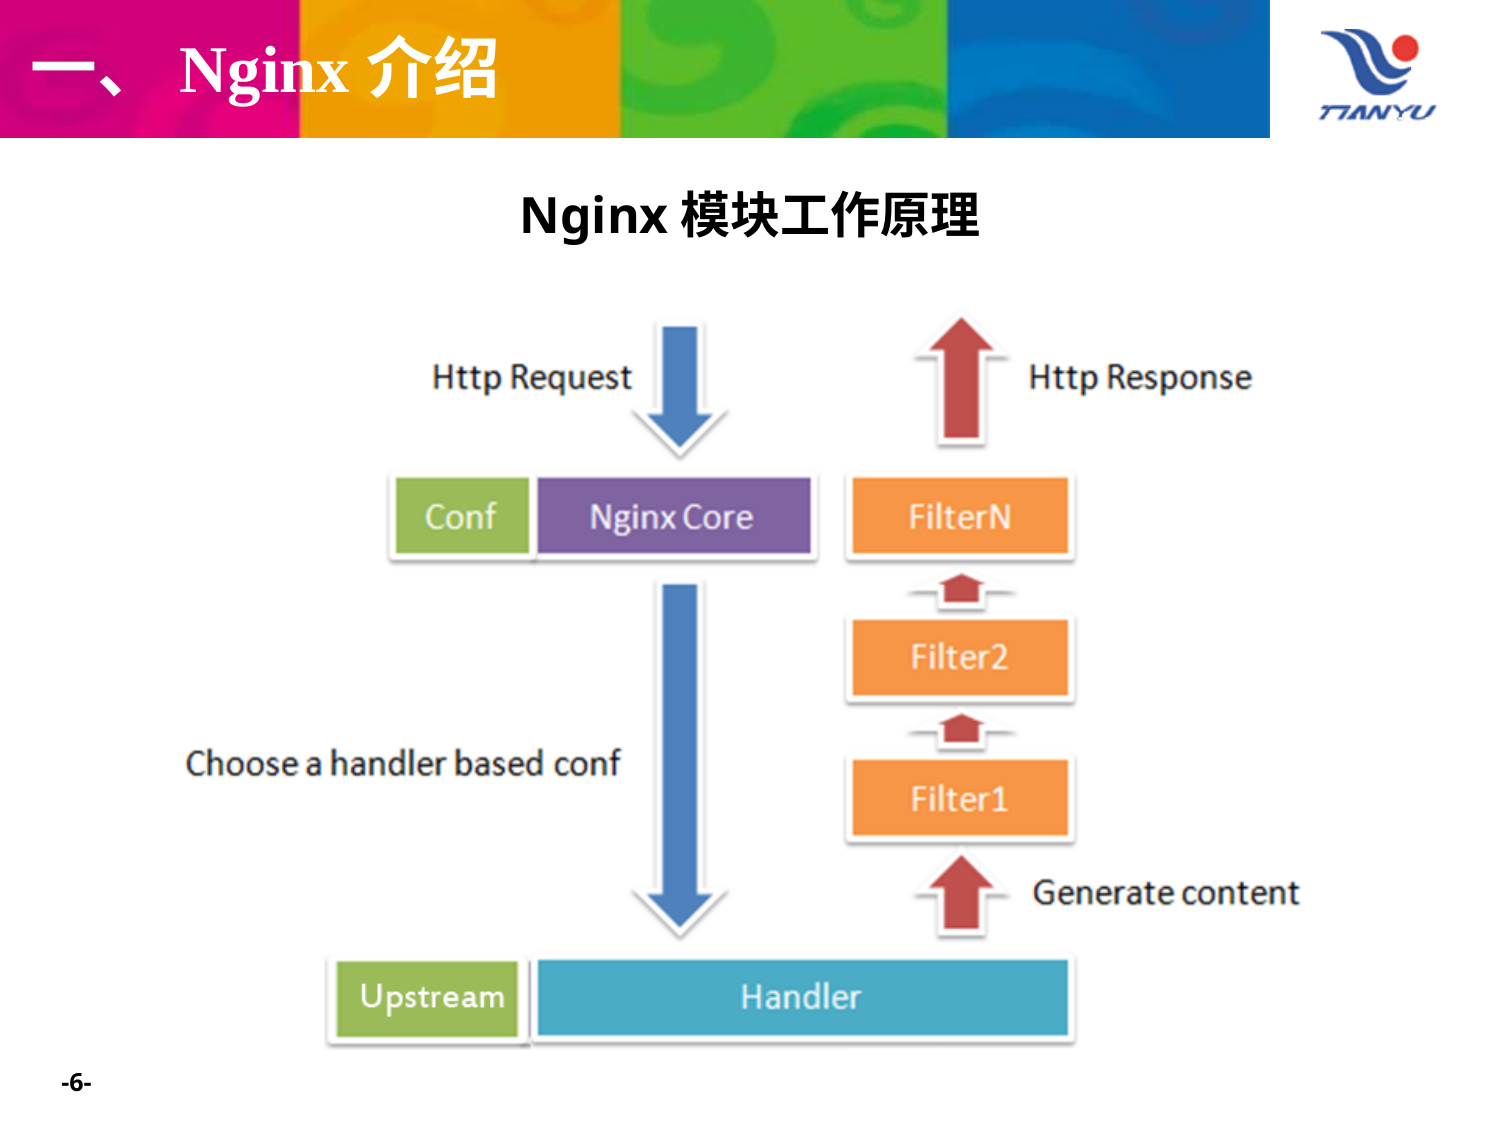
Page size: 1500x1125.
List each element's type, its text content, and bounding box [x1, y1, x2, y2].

title 一、Nginx介绍 [15, 19, 1258, 114]
picture [158, 278, 1341, 1089]
picture [1312, 29, 1439, 125]
picture [0, 0, 1270, 138]
list Nginx模块工作原理 [41, 160, 1459, 1000]
